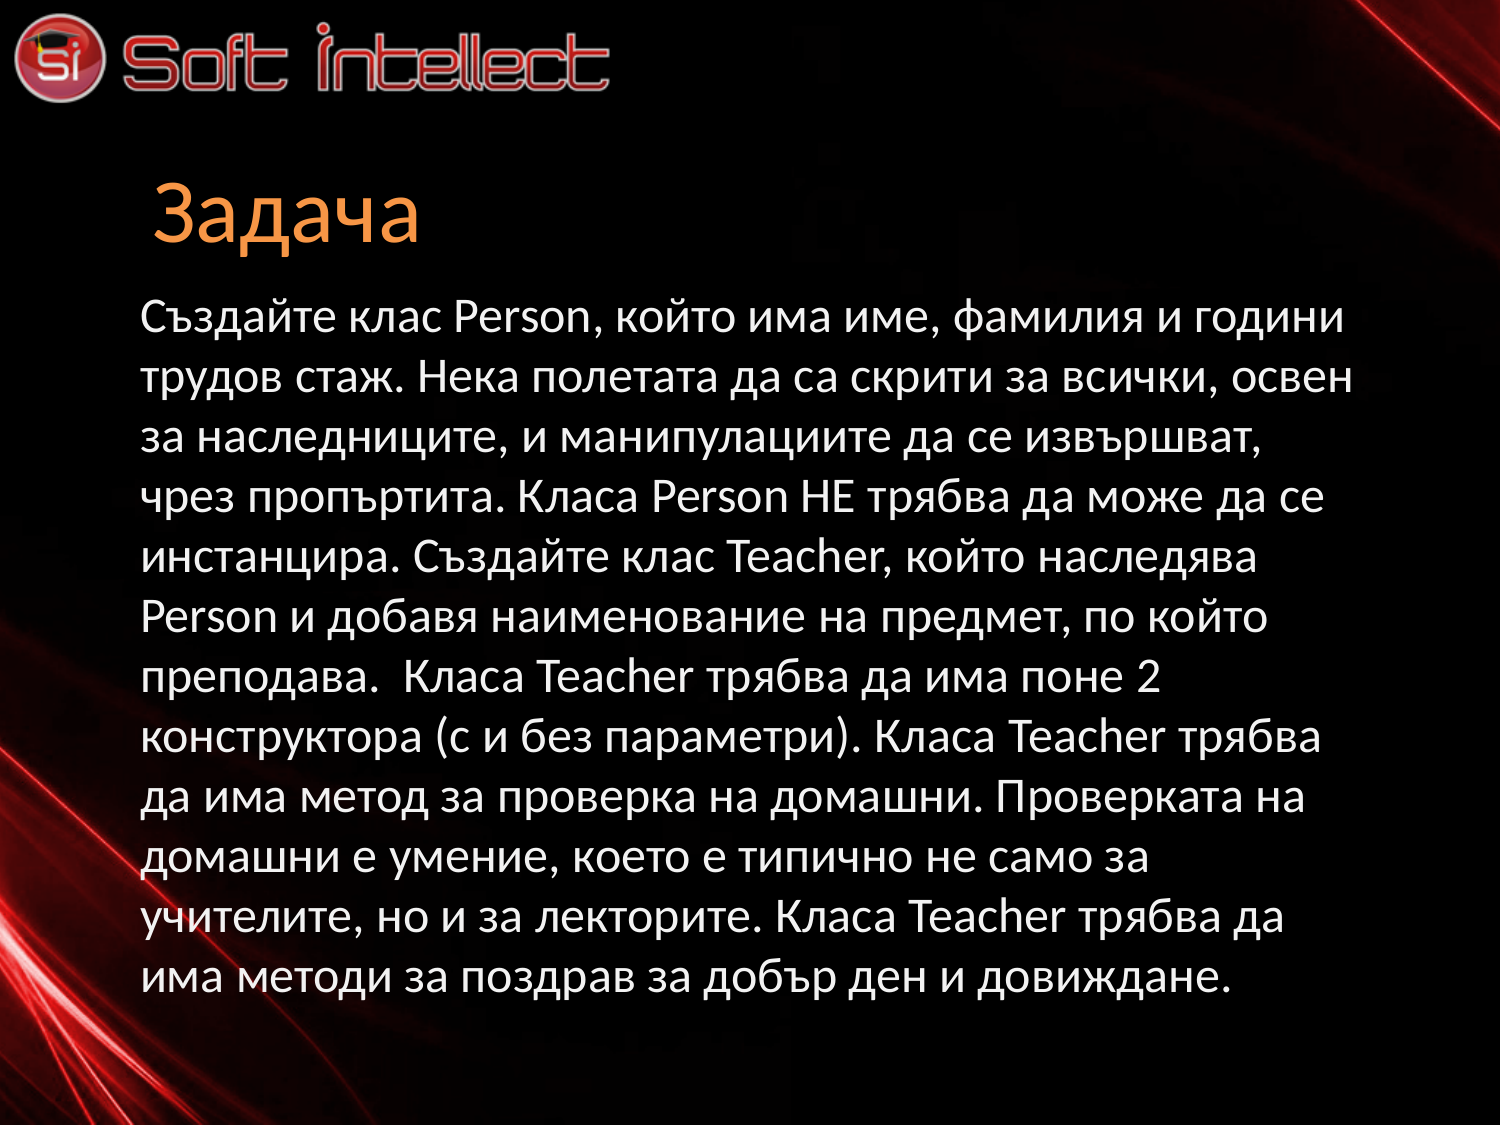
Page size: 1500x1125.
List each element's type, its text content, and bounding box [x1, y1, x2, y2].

title Задачa [137, 112, 1488, 300]
picture [0, 0, 1500, 1125]
list Създайте клас Person, който има име, фамилия и години трудов стаж. Нека полетата да са скрити за всички, освен за наследниците, и манипулациите да се извършват, чрез пропъртита. Класа Person НЕ трябва да може да се инстанцира. Създайте клас Teacher, който наследява Person и добавя наименование на предмет, по който преподава. Класа Teacher трябва да има поне 2 конструктора (с и без параметри). Класа Teacher трябва да има метод за проверка на домашни. Проверката на домашни е умение, което е типично не само за учителите, но и за лекторите. Класа Teacher трябва да има методи за поздрав за добър ден и довиждане. [125, 275, 1375, 1075]
